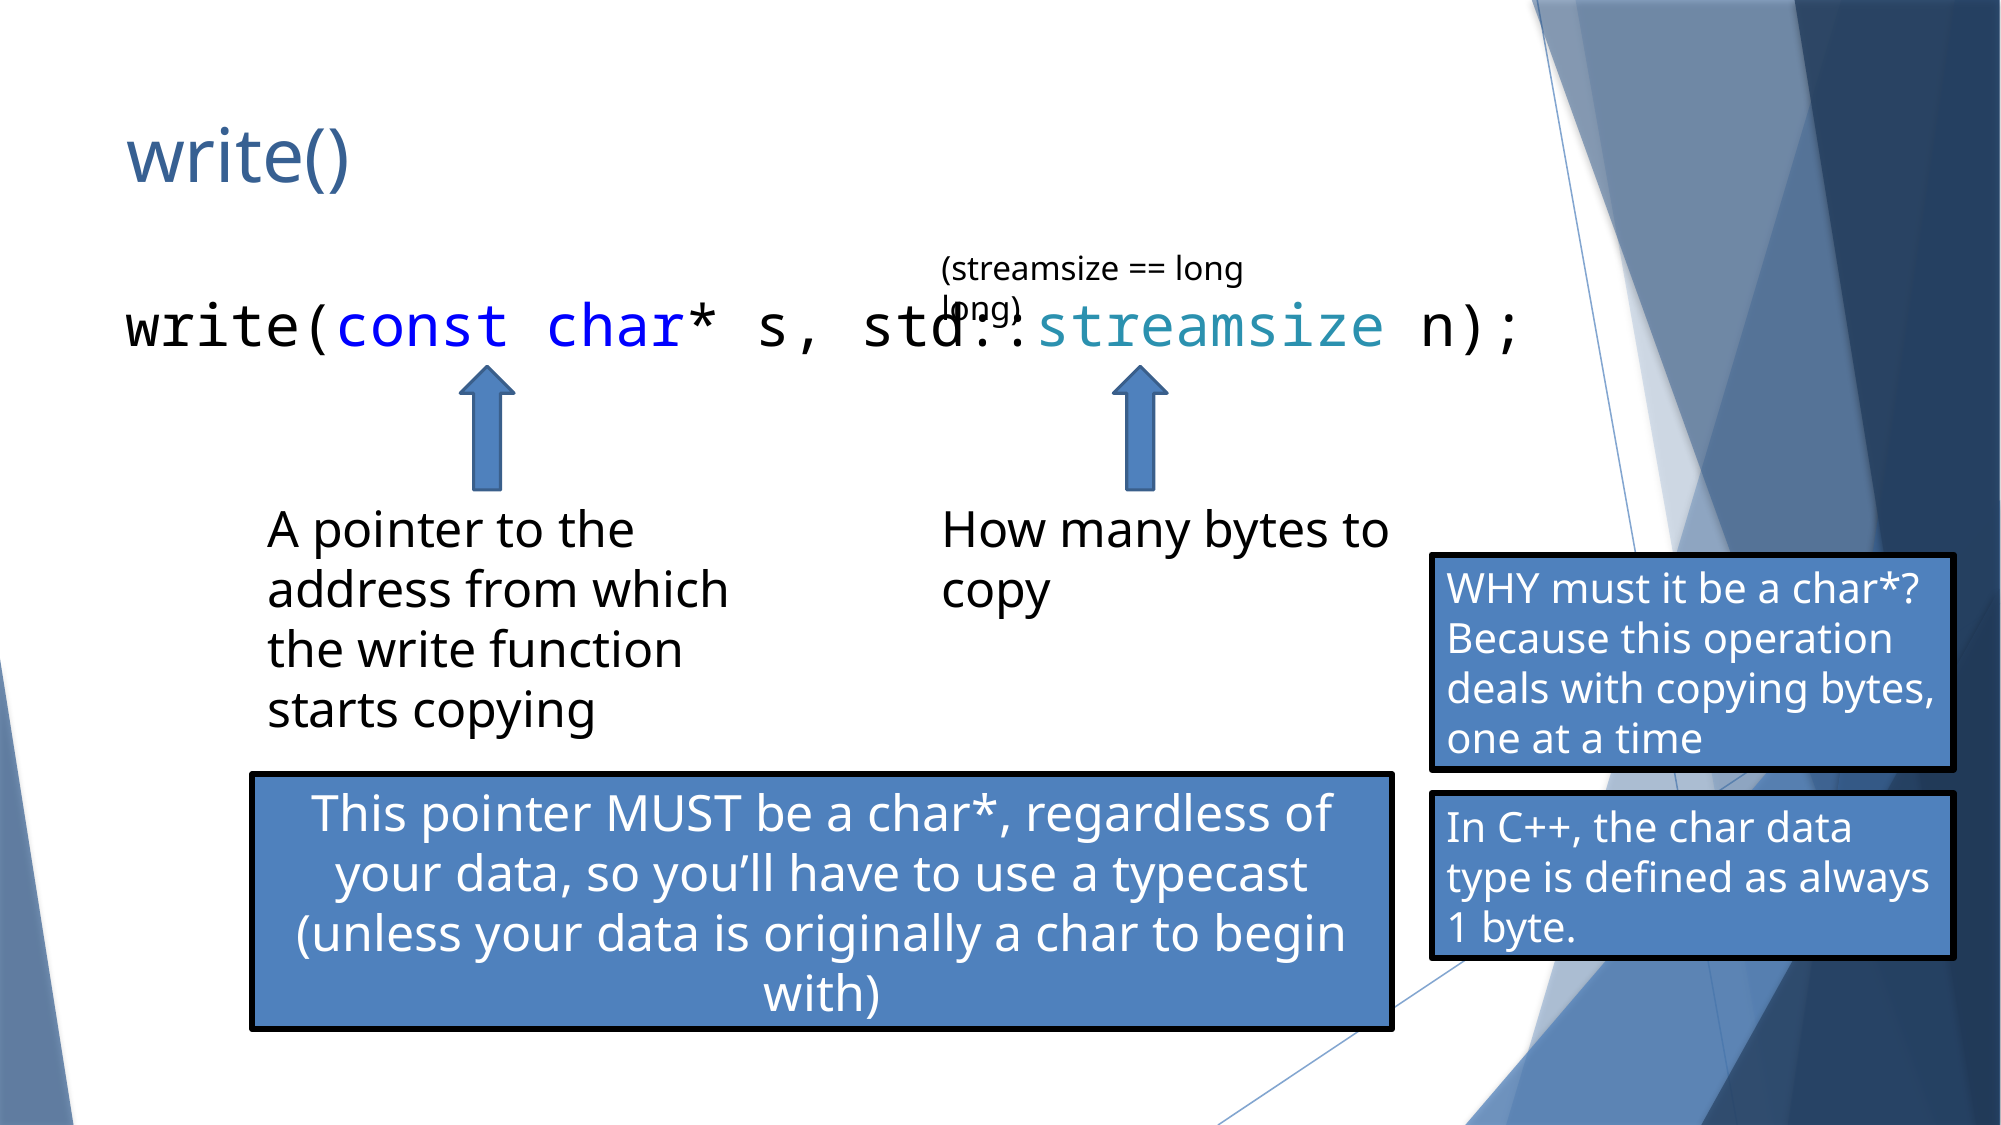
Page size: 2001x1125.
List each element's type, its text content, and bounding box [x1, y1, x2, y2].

title write() [111, 99, 1522, 221]
text_box write(const char* s, std::streamsize n); [111, 280, 1610, 366]
text_box (streamsize == long long) [926, 240, 1339, 335]
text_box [925, 365, 1451, 627]
text_box WHY must it be a char*? Because this operation deals with copying bytes, one at a time [1431, 554, 1954, 770]
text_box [251, 365, 777, 748]
text_box In C++, the char data type is defined as always 1 byte. [1431, 793, 1954, 959]
text_box This pointer MUST be a char*, regardless of your data, so you’ll have to use a typecast (unless your data is originally a char to begin with) [252, 774, 1392, 1030]
